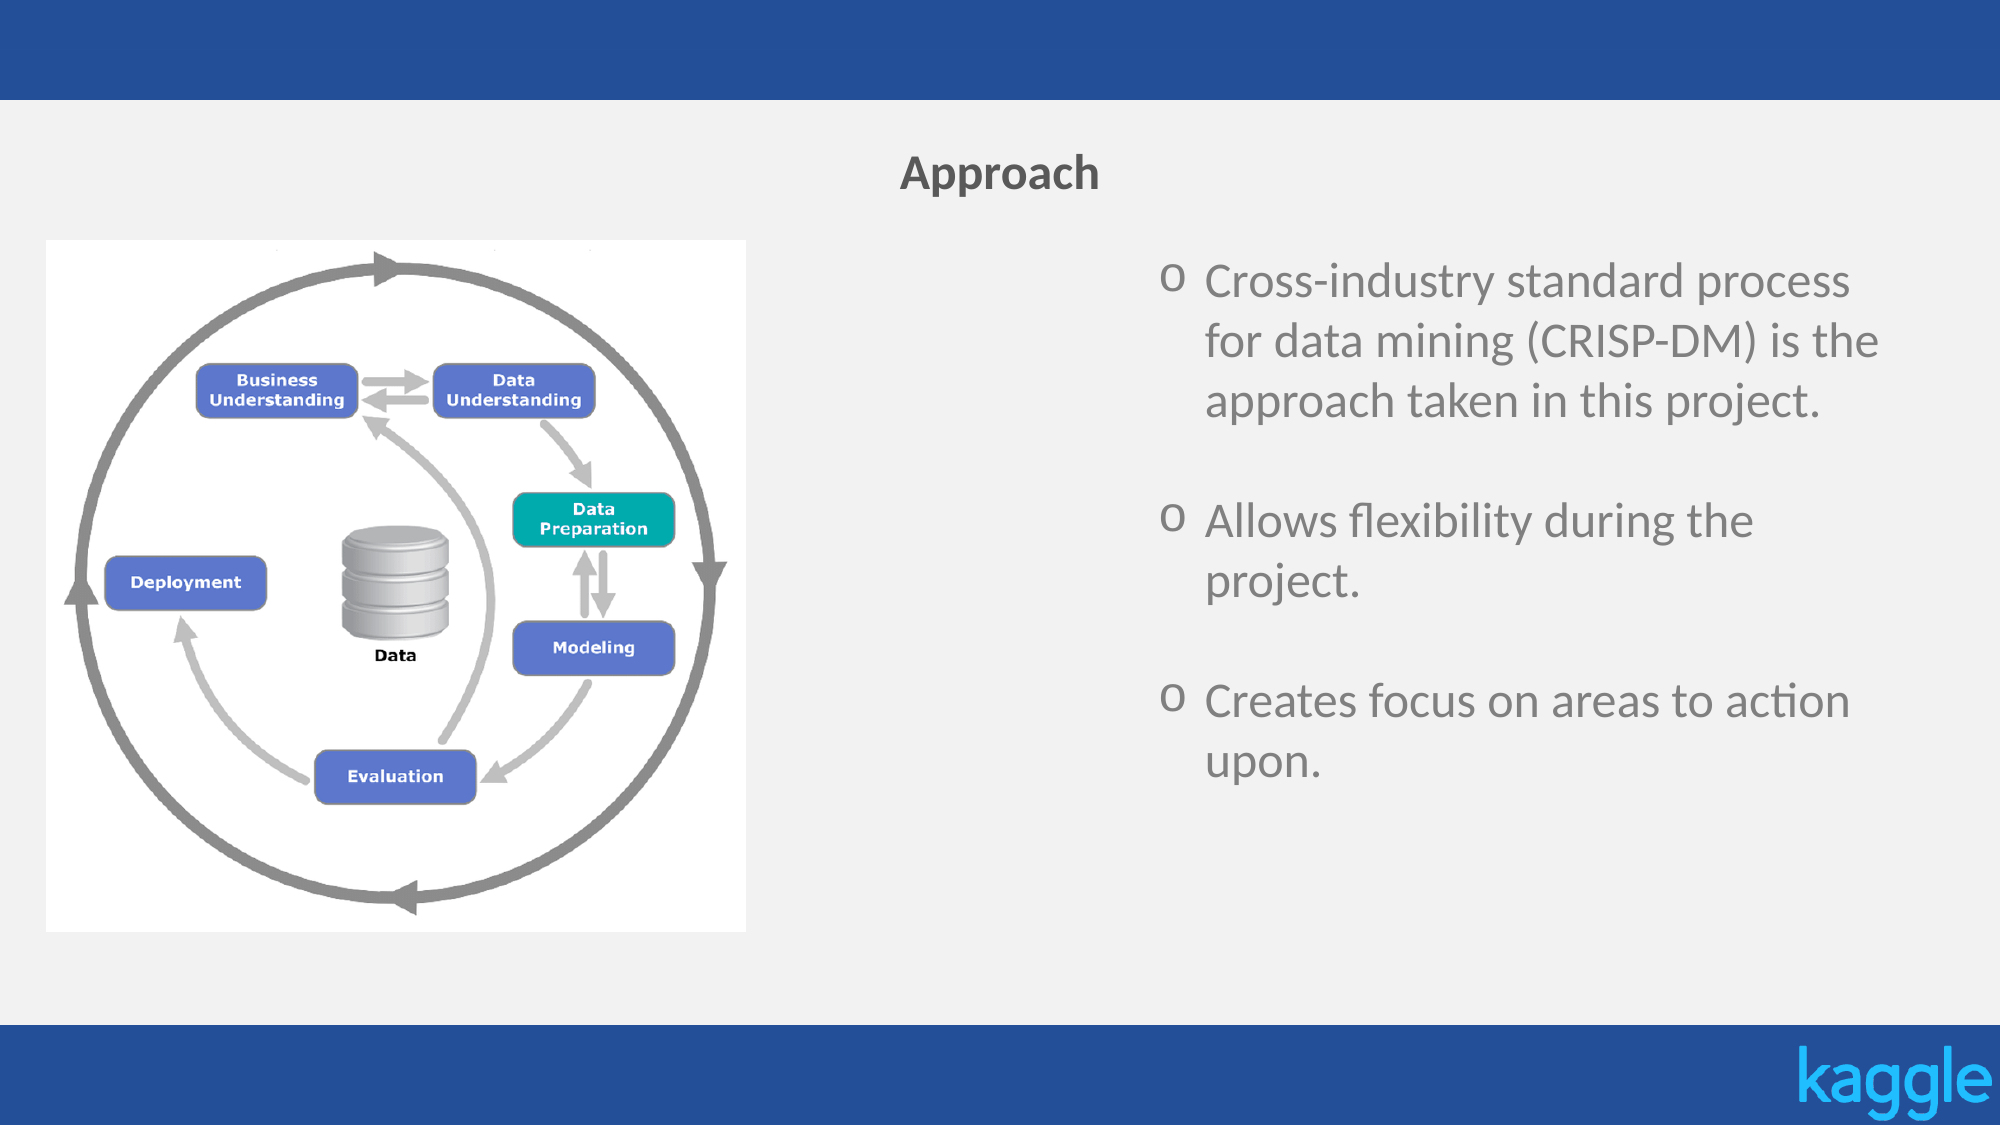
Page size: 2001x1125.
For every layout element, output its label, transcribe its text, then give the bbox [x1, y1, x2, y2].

picture [0, 0, 2000, 100]
text_box Approach [429, 131, 1571, 207]
text_box Cross-industry standard process for data mining (CRISP-DM) is the approach taken in this project. Allows flexibility during the project. Creates focus on areas to action upon. [1143, 240, 1912, 856]
picture [0, 1025, 2000, 1125]
picture [46, 240, 746, 932]
